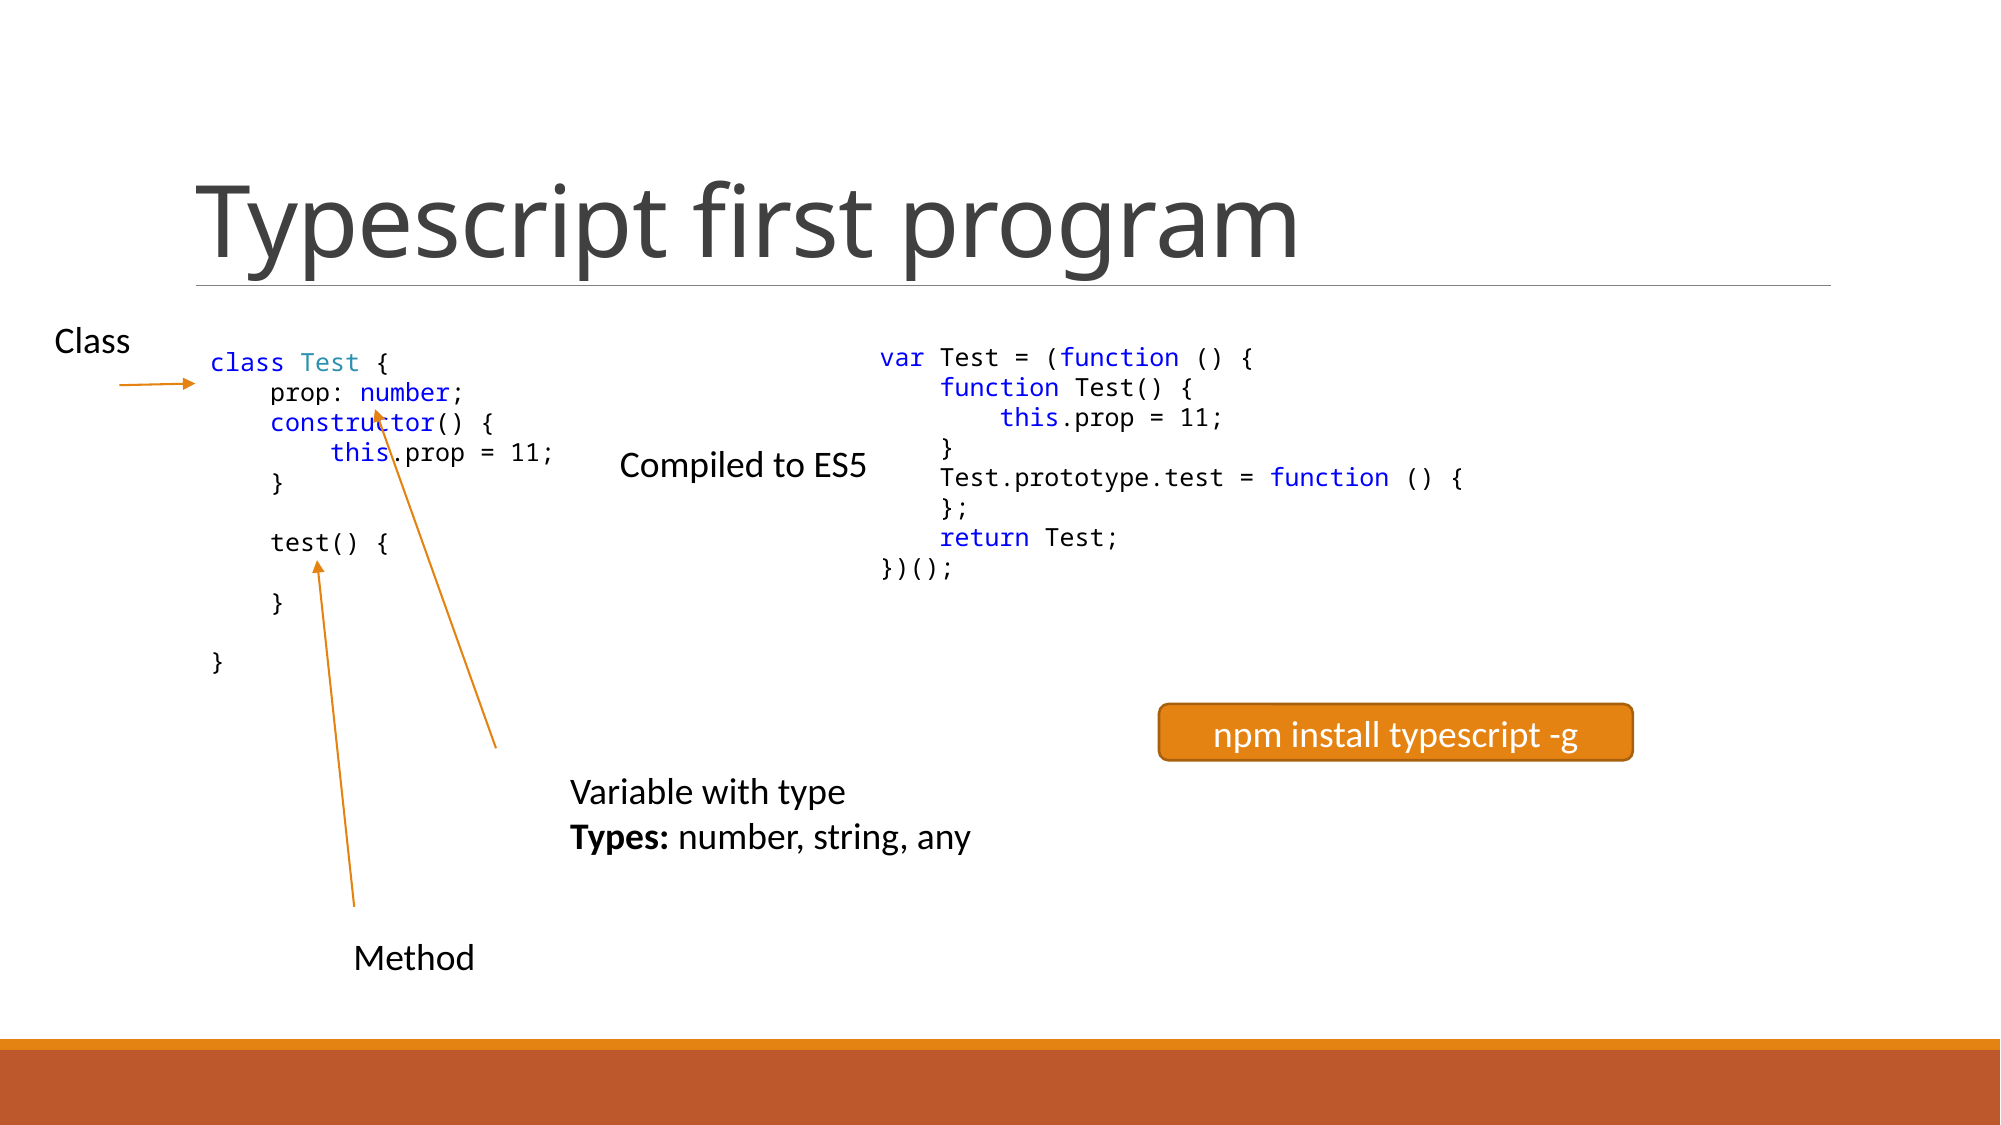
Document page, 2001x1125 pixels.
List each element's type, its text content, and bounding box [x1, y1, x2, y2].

text_box Compiled to ES5 [604, 432, 883, 493]
text_box Class [39, 308, 146, 369]
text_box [374, 408, 497, 749]
text_box npm install typescript -g [1157, 702, 1635, 762]
text_box var Test = (function () { function Test() { this.prop = 11; } Test.prototype.test = function () { }; return Test; })(); [864, 334, 1865, 589]
title Typescript first program [180, 47, 1830, 285]
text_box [316, 559, 355, 908]
text_box Variable with type Types: number, string, any [555, 760, 987, 865]
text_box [118, 382, 196, 386]
text_box Method [338, 925, 499, 986]
text_box class Test { prop: number; constructor() { this.prop = 11; } test() { } } [195, 339, 1196, 684]
